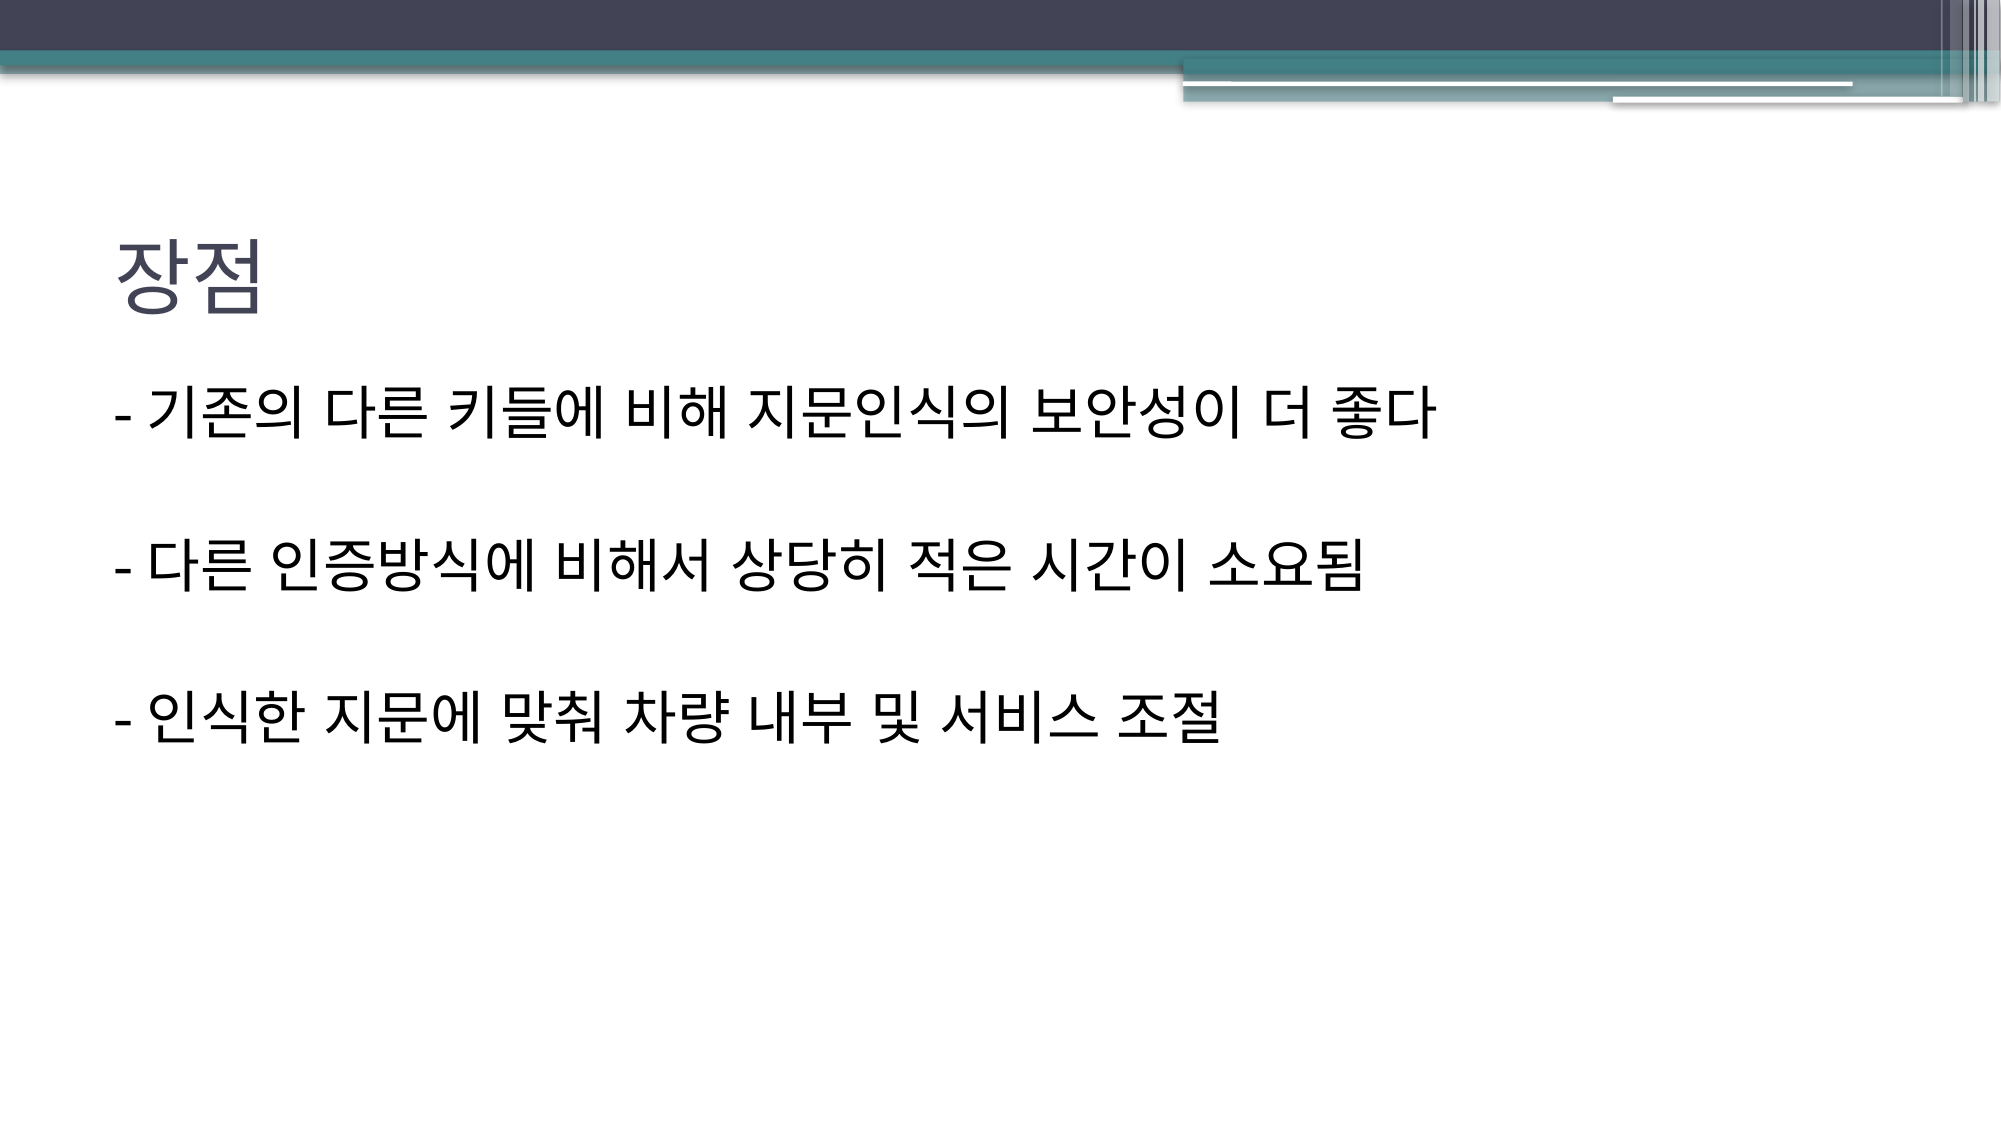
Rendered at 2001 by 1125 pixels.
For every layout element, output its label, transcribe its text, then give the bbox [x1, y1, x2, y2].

list -기존의 다른 키들에 비해 지문인식의 보안성이 더 좋다 -다른 인증방식에 비해서 상당히 적은 시간이 소요됨 -인식한 지문에 맞춰 차량 내부 및 서비스 조절 [99, 368, 1900, 1079]
title 장점 [99, 187, 1900, 363]
